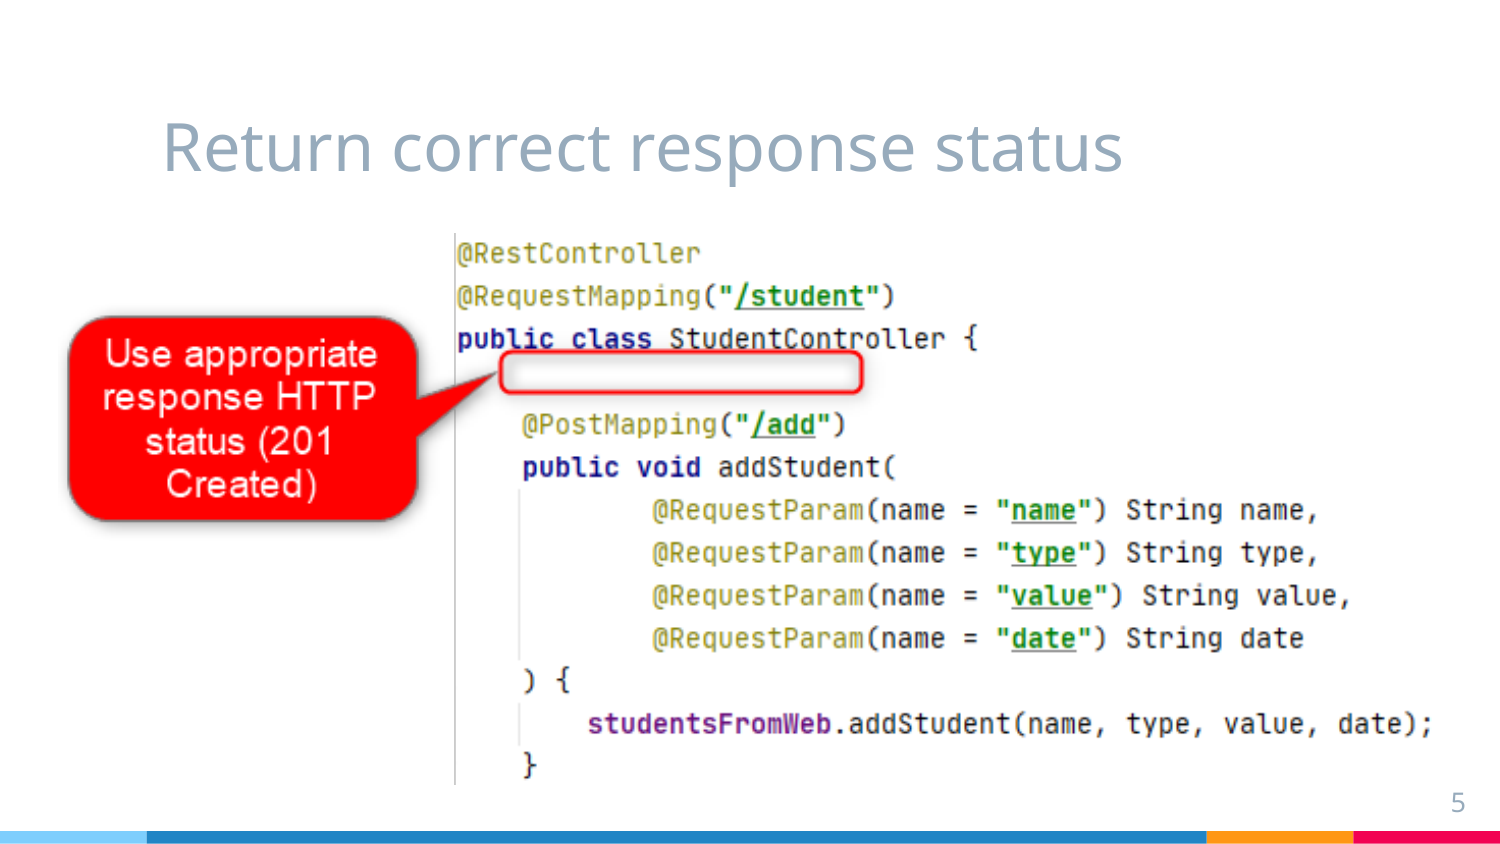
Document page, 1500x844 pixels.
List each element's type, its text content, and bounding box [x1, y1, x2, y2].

slide_number 5 [1391, 770, 1482, 822]
title Return correct response status [146, 58, 1207, 200]
picture [58, 232, 1442, 786]
